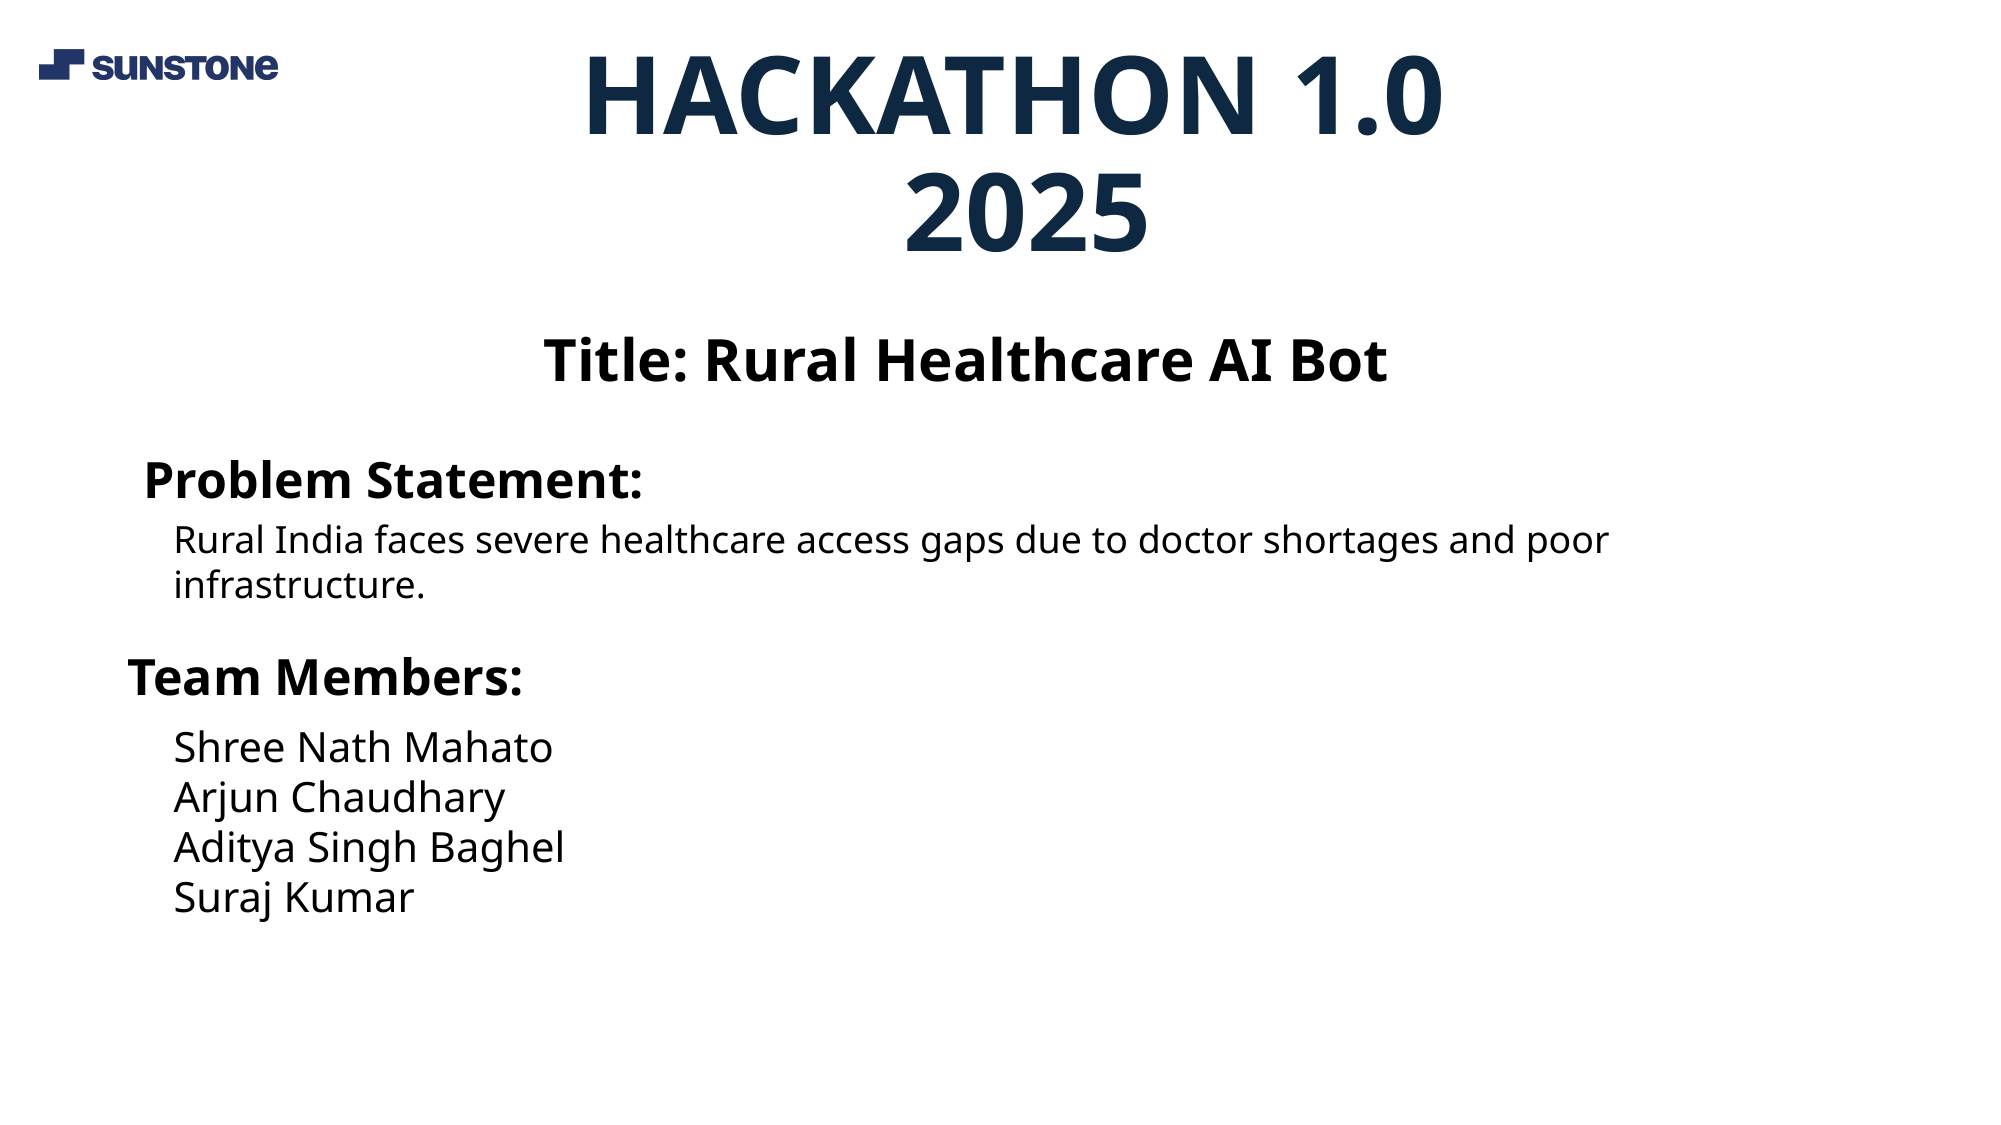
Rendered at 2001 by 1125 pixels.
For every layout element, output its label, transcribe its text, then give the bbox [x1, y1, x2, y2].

title HACKATHON 1.0 2025 [277, 0, 1778, 283]
text_box Title: Rural Healthcare AI Bot [528, 315, 1404, 400]
picture [39, 48, 278, 81]
text_box Rural India faces severe healthcare access gaps due to doctor shortages and poor infrastructure. [158, 508, 1687, 614]
subtitle Problem Statement: [128, 447, 660, 524]
text_box Shree Nath Mahato Arjun Chaudhary Aditya Singh Baghel Suraj Kumar [158, 713, 614, 929]
text_box Team Members: [113, 638, 539, 713]
